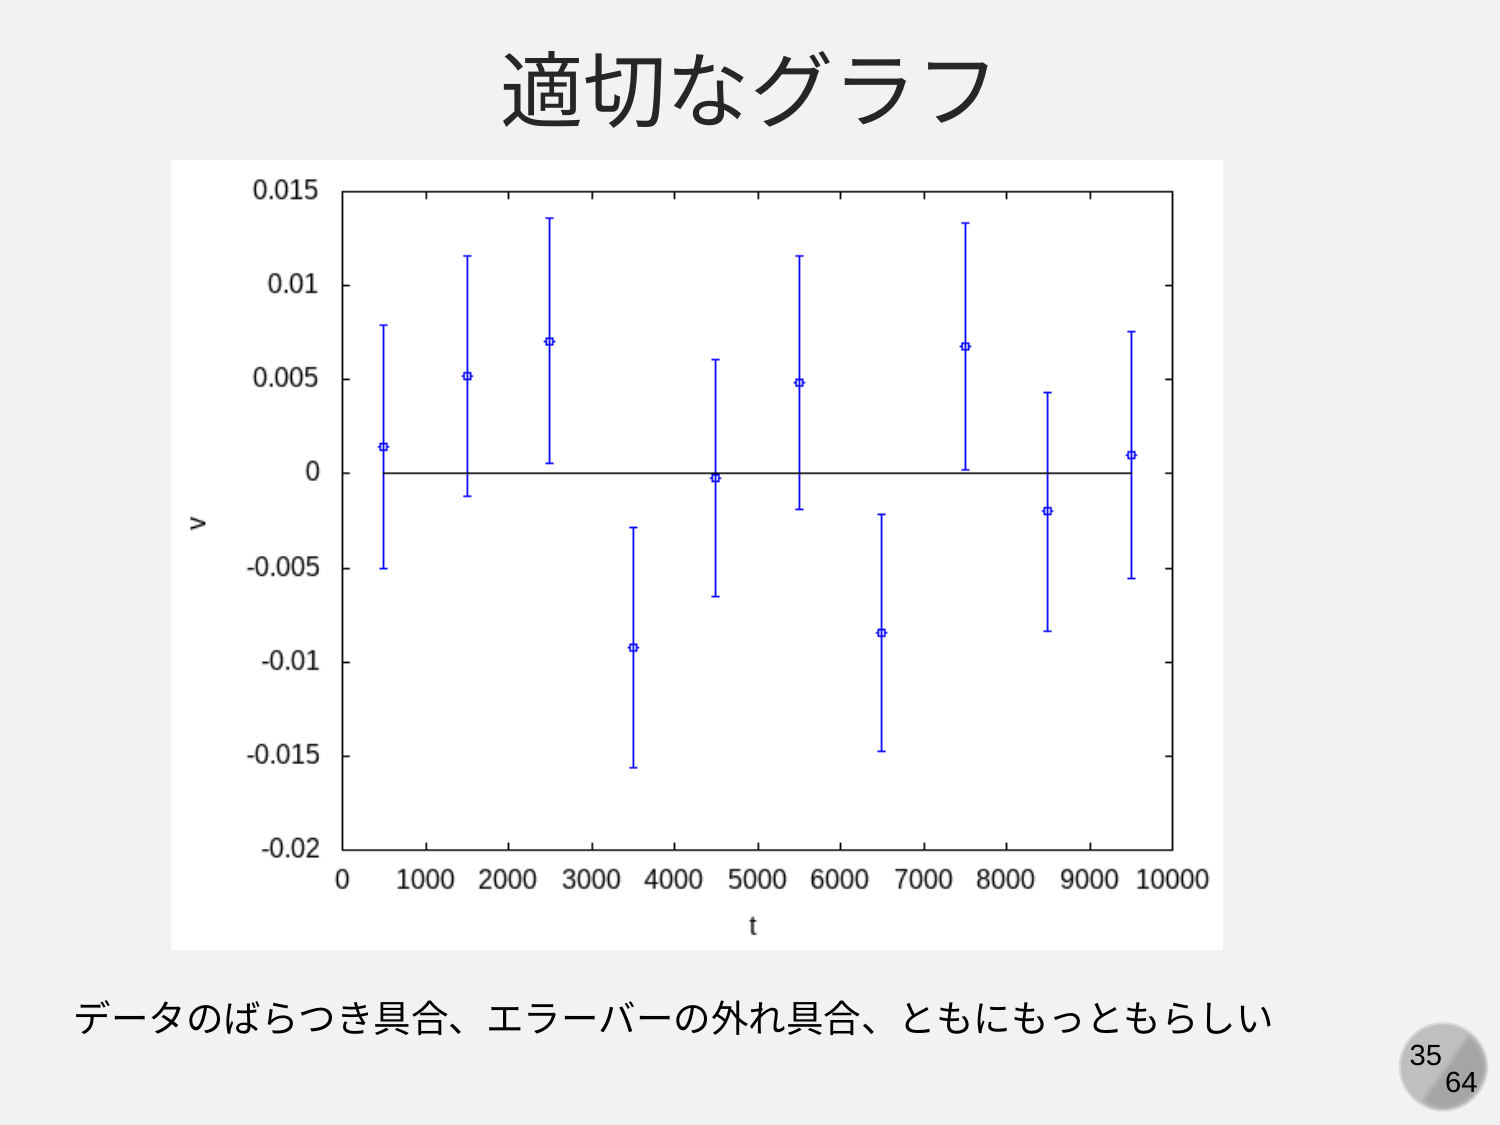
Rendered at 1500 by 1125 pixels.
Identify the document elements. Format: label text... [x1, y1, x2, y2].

text_box データのばらつき具合、エラーバーの外れ具合、ともにもっともらしい [59, 987, 1289, 1048]
picture [171, 160, 1223, 950]
list 適切なグラフ [0, 31, 1500, 155]
